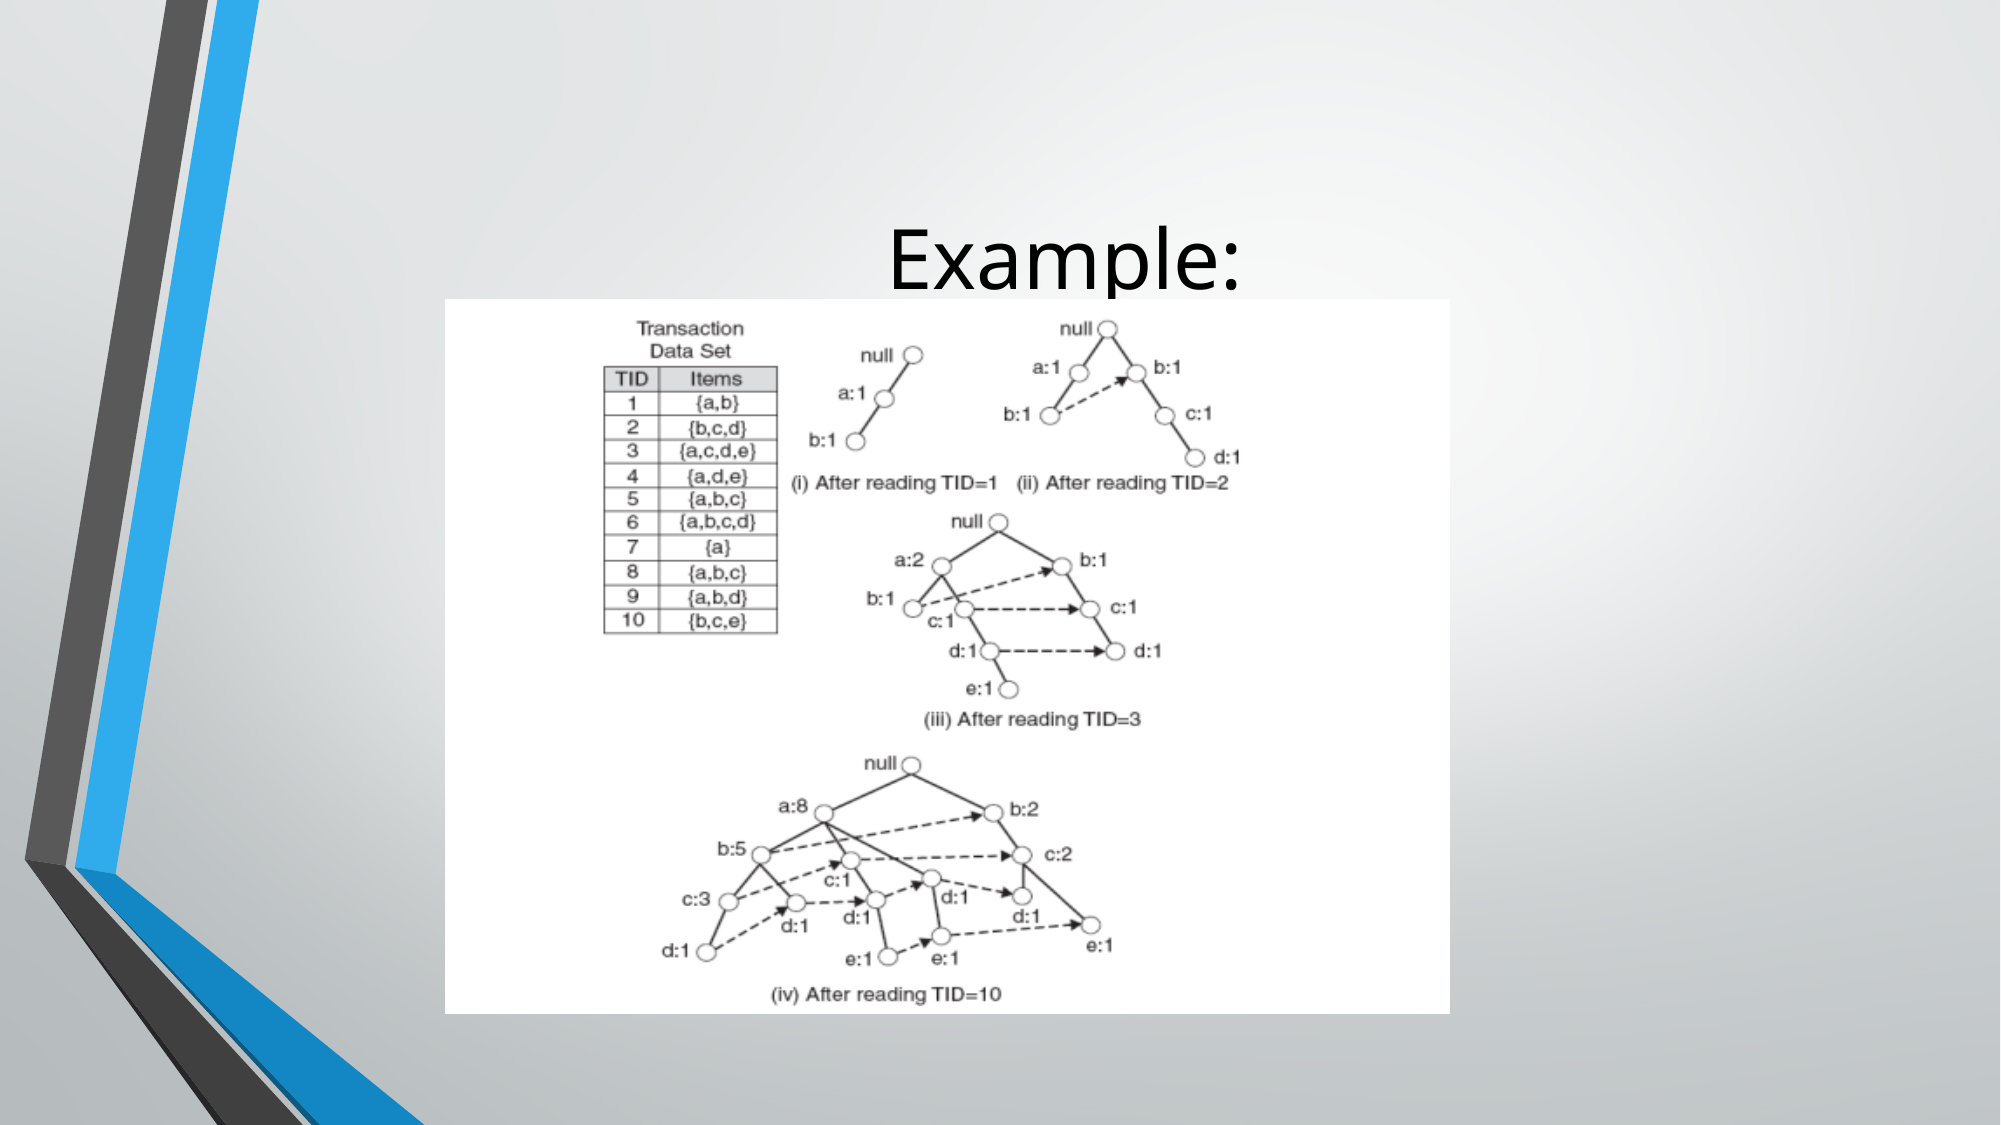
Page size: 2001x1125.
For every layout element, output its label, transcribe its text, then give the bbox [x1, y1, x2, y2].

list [445, 299, 1451, 1014]
title Example: [243, 112, 1887, 400]
